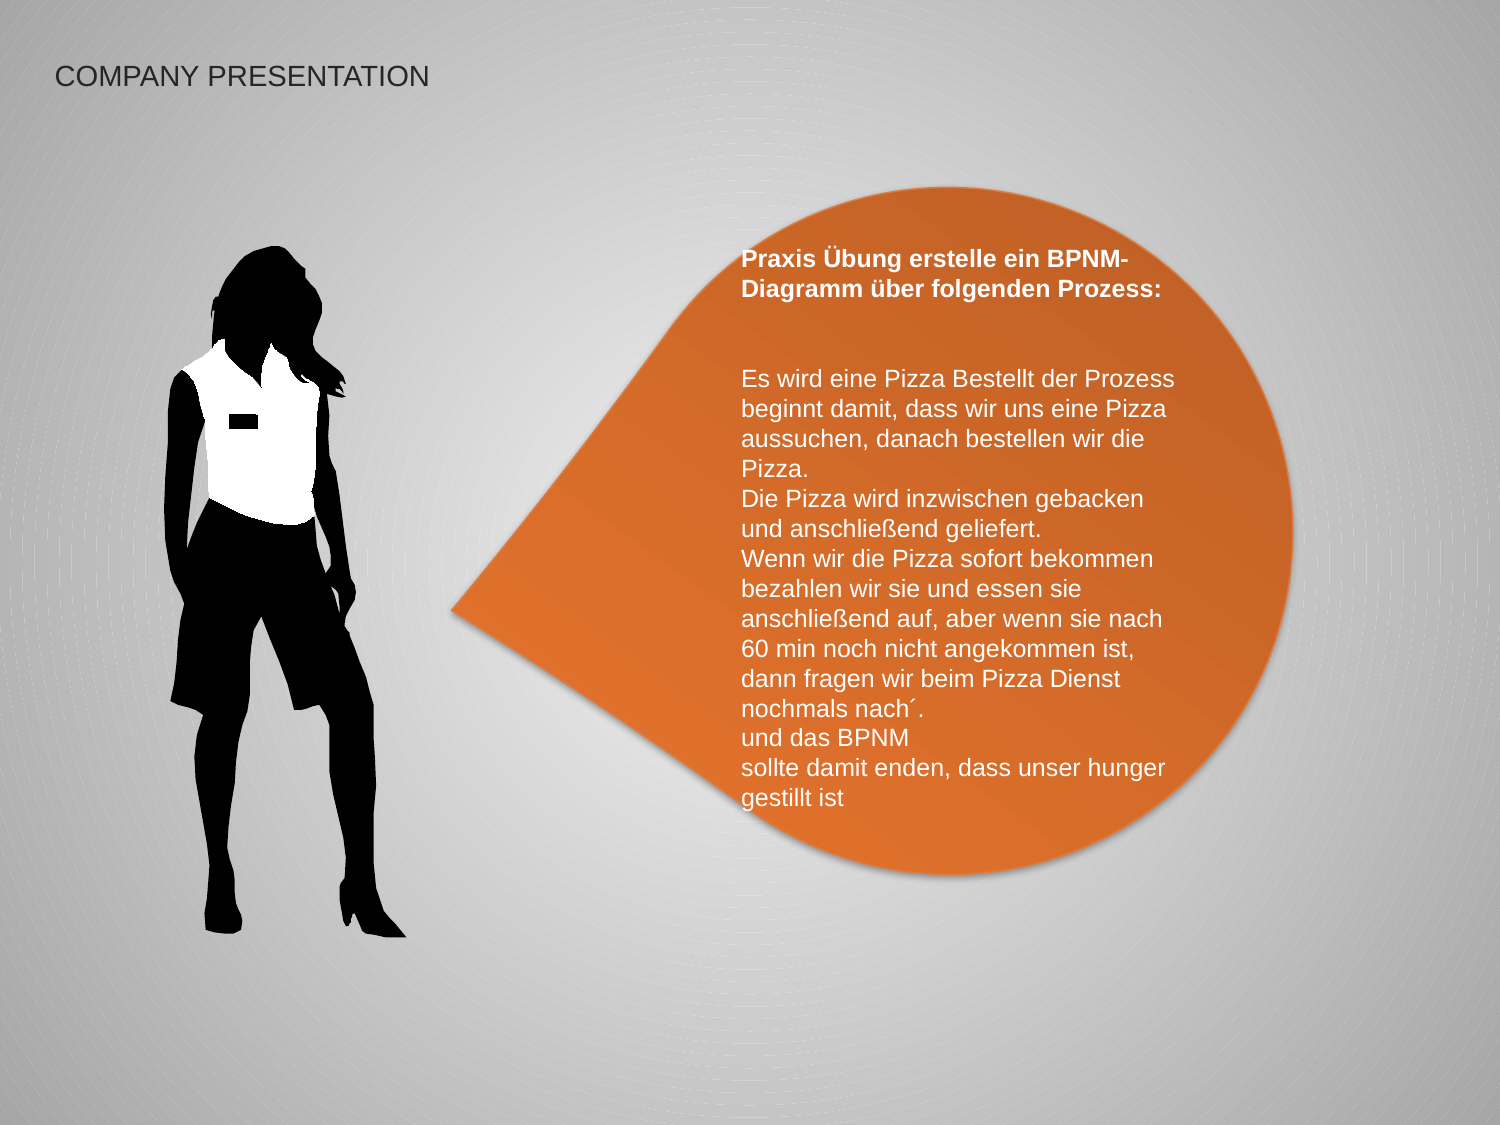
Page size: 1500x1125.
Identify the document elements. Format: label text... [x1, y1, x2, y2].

text_box Praxis Übung erstelle ein BPNM-Diagramm über folgenden Prozess: Es wird eine Pizza Bestellt der Prozess beginnt damit, dass wir uns eine Pizza aussuchen, danach bestellen wir die Pizza. Die Pizza wird inzwischen gebacken und anschließend geliefert. Wenn wir die Pizza sofort bekommen bezahlen wir sie und essen sie anschließend auf, aber wenn sie nach 60 min noch nicht angekommen ist, dann fragen wir beim Pizza Dienst nochmals nach´. und das BPNM sollte damit enden, dass unser hunger gestillt ist [726, 235, 1196, 820]
text_box [771, 186, 1124, 235]
text_box [0, 0, 1500, 1125]
text_box COMPANY PRESENTATION [39, 49, 657, 100]
text_box [450, 267, 726, 795]
text_box [1196, 291, 1294, 772]
text_box [762, 820, 1138, 876]
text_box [163, 245, 407, 938]
